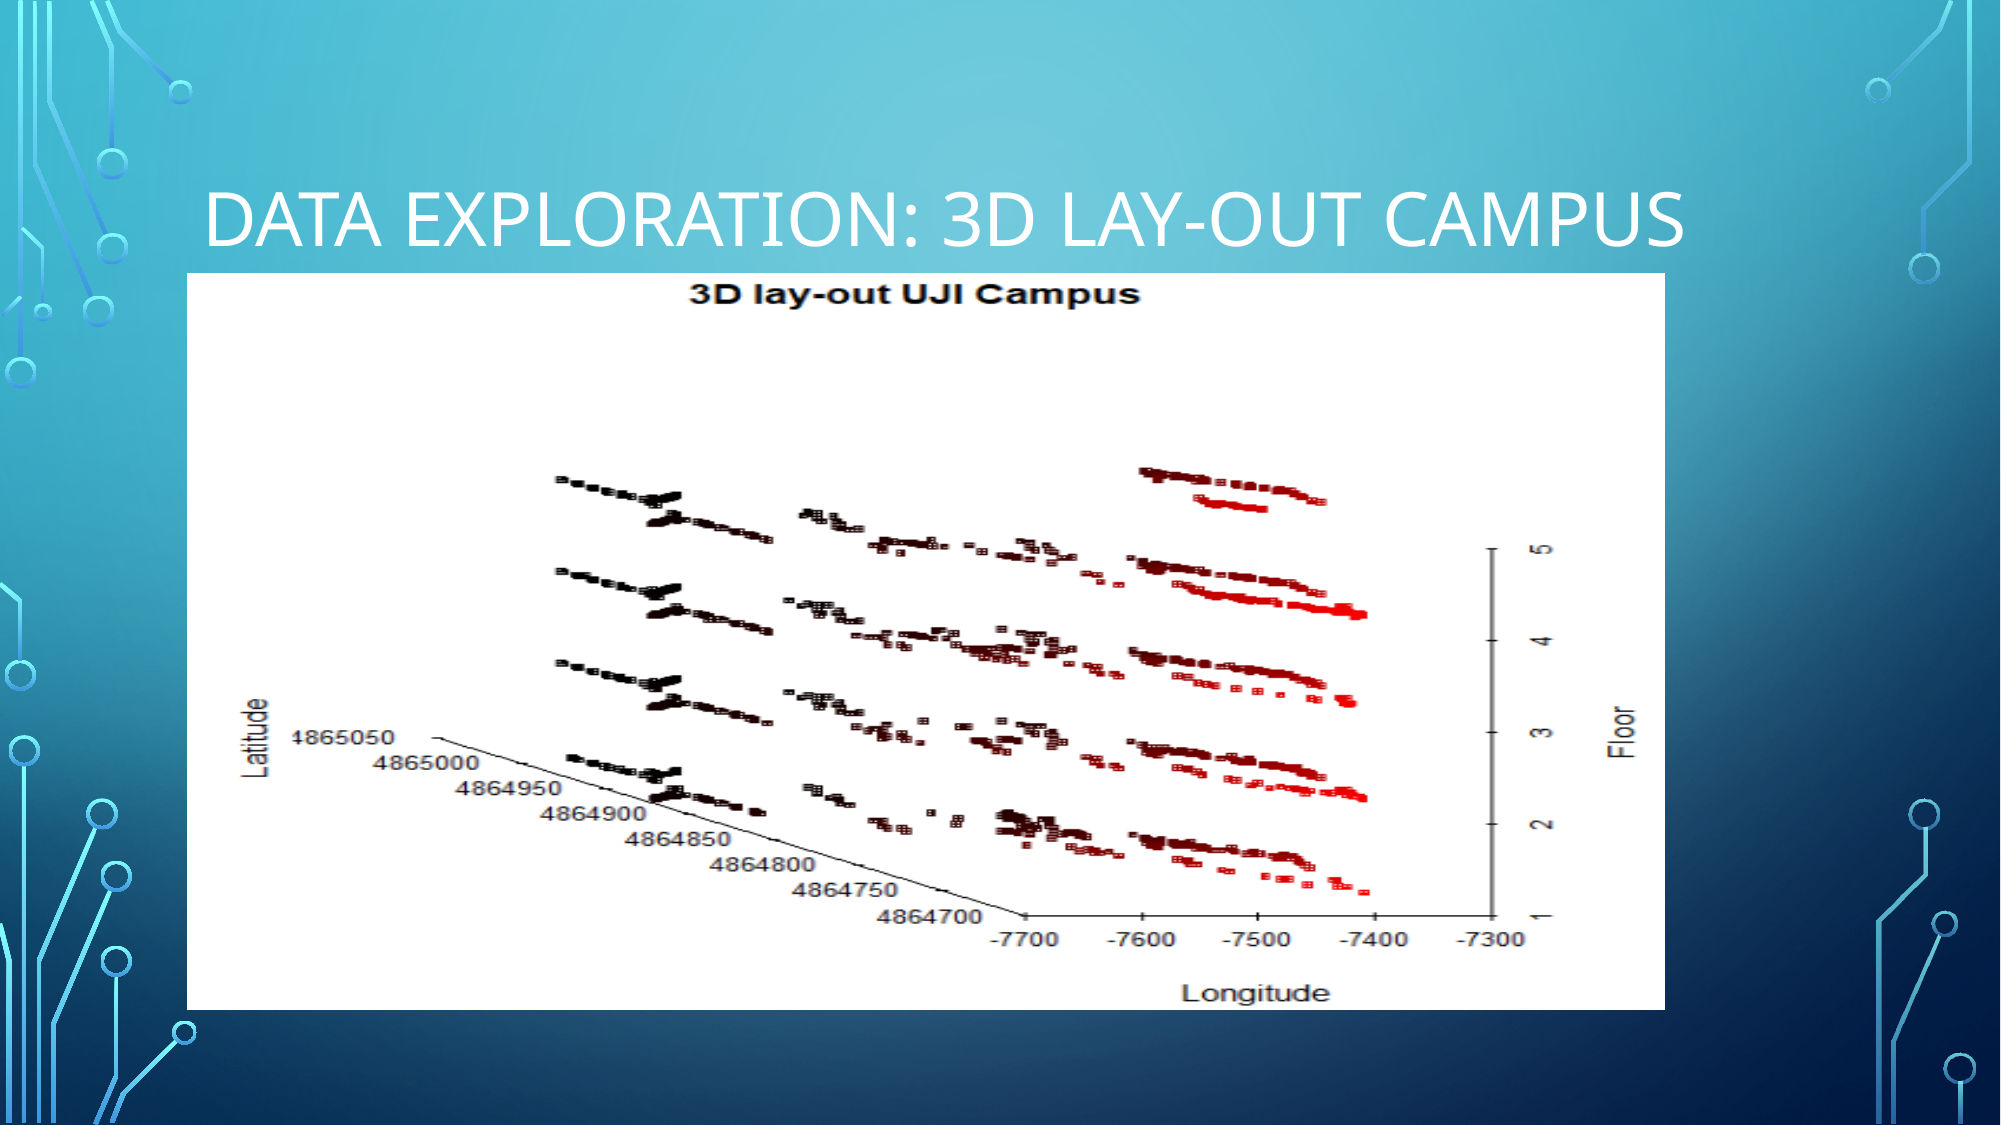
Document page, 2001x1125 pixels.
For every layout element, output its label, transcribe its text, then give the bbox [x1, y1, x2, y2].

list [186, 273, 1665, 1011]
title DATA EXPLORATION: 3D lay-out campus [187, 101, 1813, 344]
